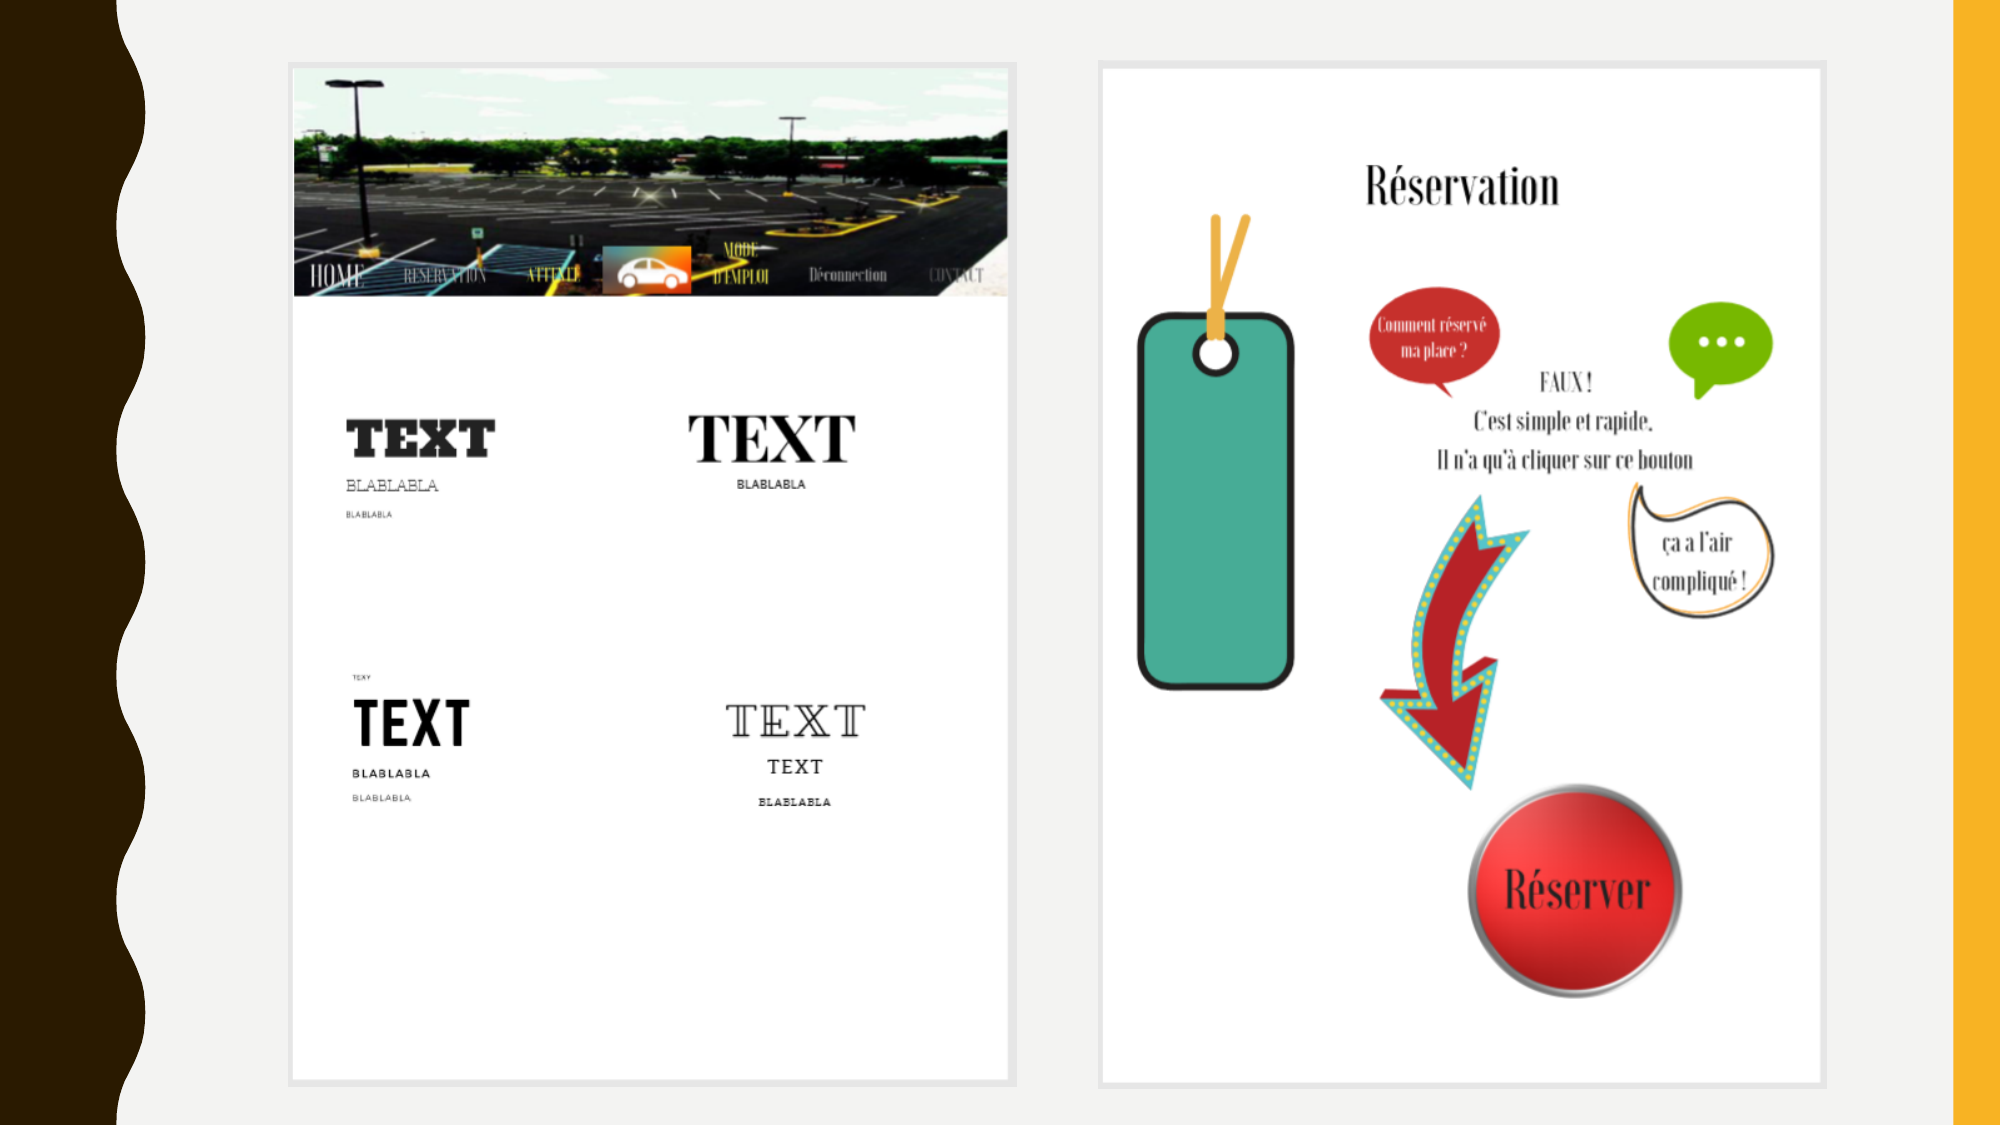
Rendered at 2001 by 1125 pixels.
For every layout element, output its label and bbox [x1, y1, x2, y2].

list [1098, 60, 1827, 1089]
list [287, 62, 1017, 1087]
